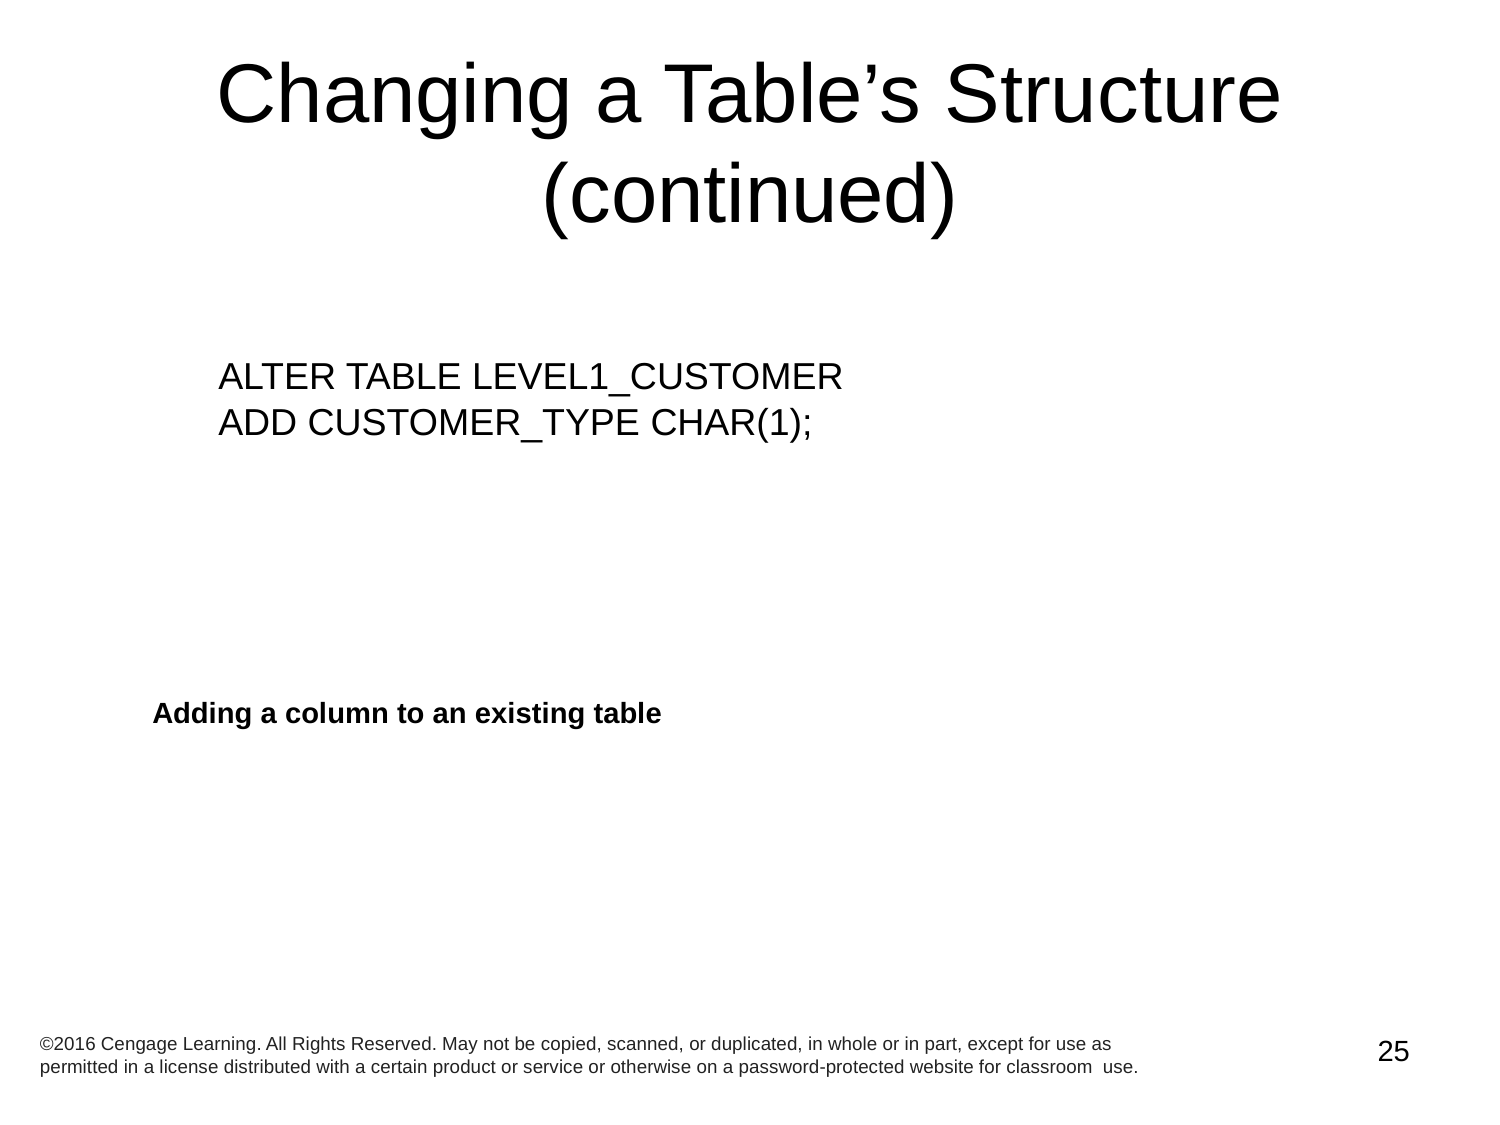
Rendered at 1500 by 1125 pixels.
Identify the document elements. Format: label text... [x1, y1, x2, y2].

title Changing a Table’s Structure (continued) [75, 45, 1425, 233]
text_box Adding a column to an existing table [137, 687, 1213, 737]
footer ©2016 Cengage Learning. All Rights Reserved. May not be copied, scanned, or duplicated, in whole or in part, except for use as permitted in a license distributed with a certain product or service or otherwise on a password-protected website for classroom use. [24, 1024, 1176, 1103]
slide_number 25 [1212, 1024, 1426, 1103]
text_box ALTER TABLE LEVEL1_CUSTOMER ADD CUSTOMER_TYPE CHAR(1); [203, 345, 860, 450]
